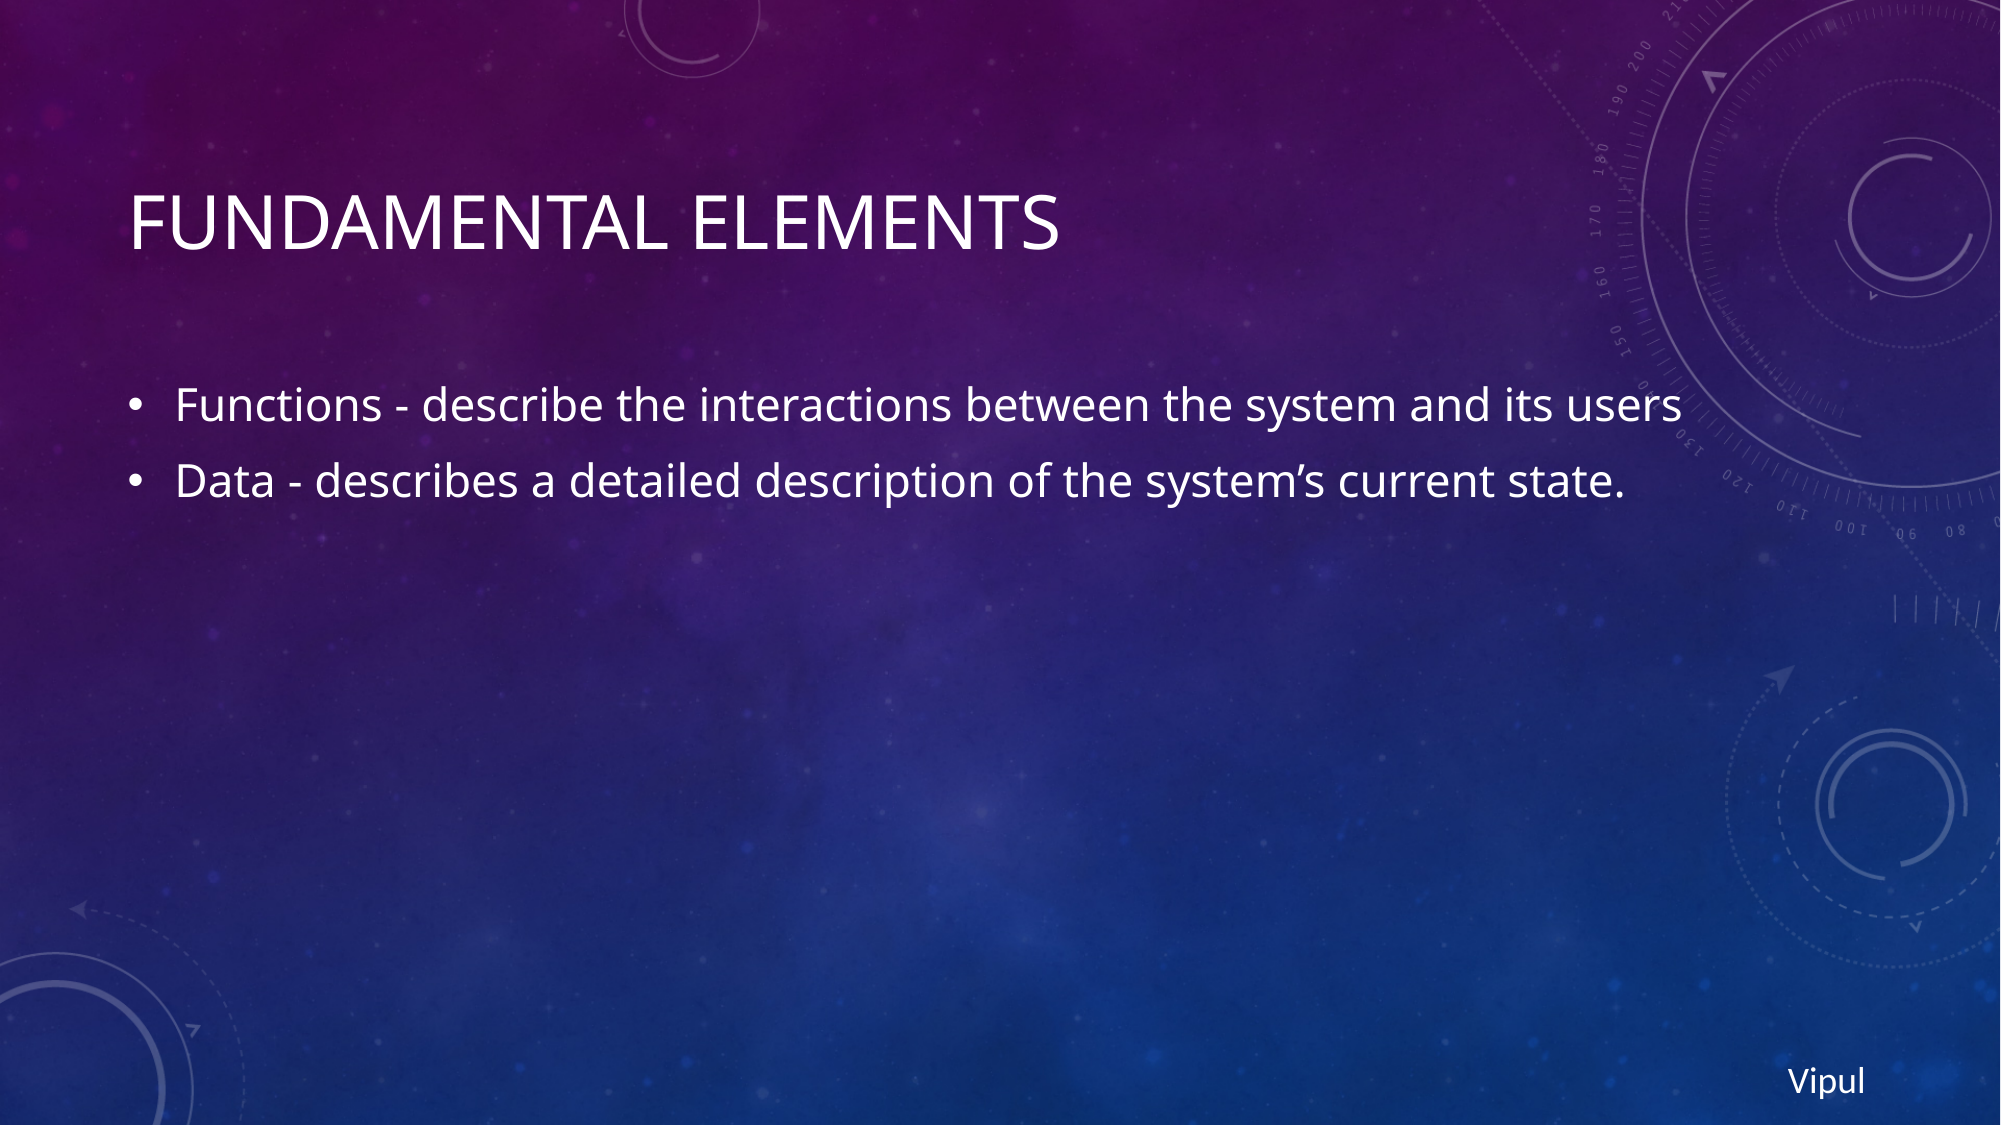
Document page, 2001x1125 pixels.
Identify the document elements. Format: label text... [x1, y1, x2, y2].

text_box Vipul [1773, 1048, 1881, 1109]
picture [0, 0, 2001, 1125]
list Functions - describe the interactions between the system and its users Data - describes a detailed description of the system’s current state. [112, 142, 1775, 741]
title Fundamental elements [112, 99, 1775, 142]
